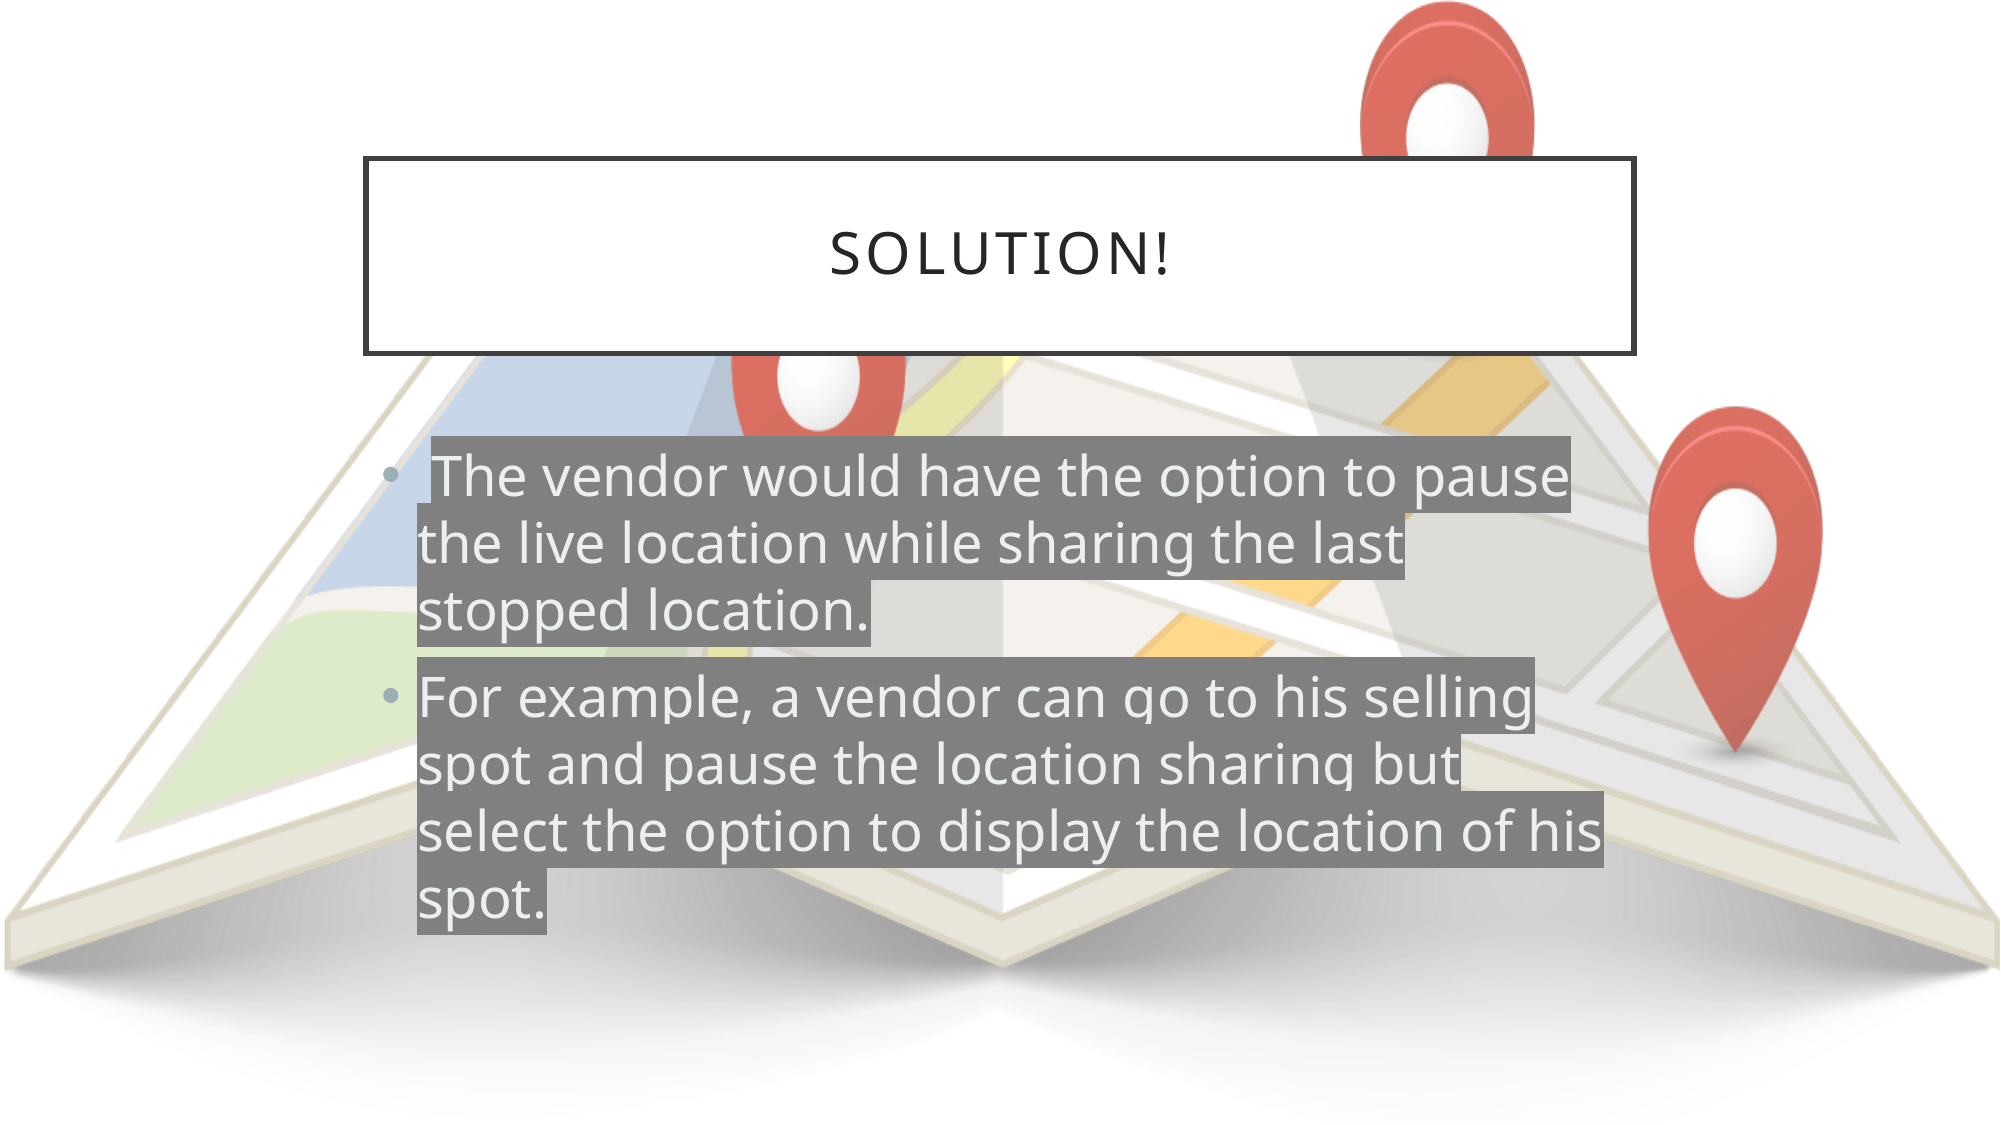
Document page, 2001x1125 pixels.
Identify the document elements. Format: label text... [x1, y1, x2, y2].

list The vendor would have the option to pause the live location while sharing the last stopped location. For example, a vendor can go to his selling spot and pause the location sharing but select the option to display the location of his spot. [366, 432, 1634, 942]
title Solution! [363, 156, 1637, 356]
